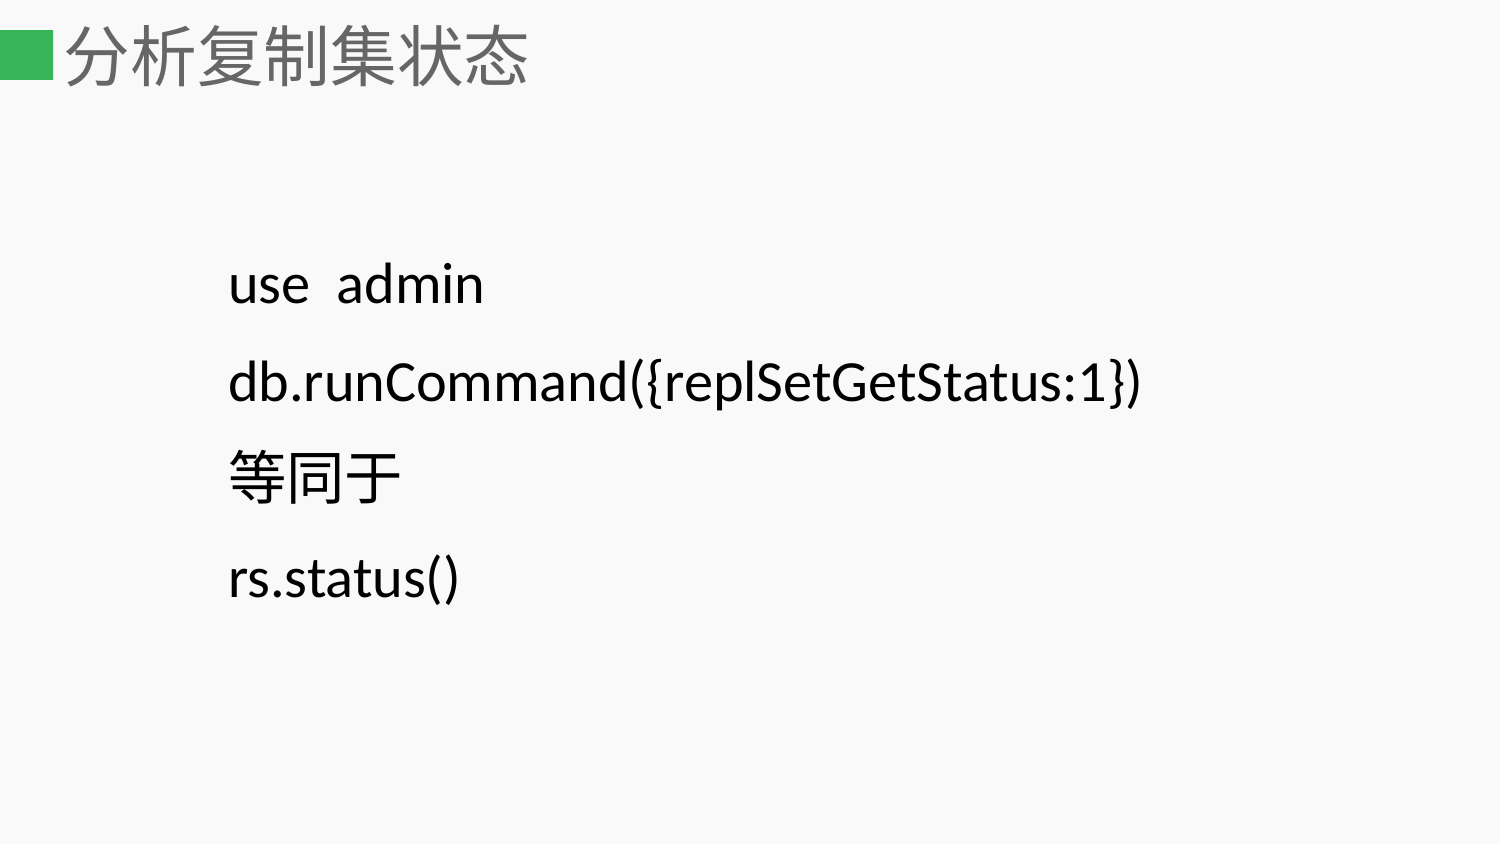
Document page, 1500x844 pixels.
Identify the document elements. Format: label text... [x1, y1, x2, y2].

title 分析复制集状态 [63, 25, 1480, 85]
subtitle use admin db.runCommand({replSetGetStatus:1}) 等同于 rs.status() [215, 216, 1341, 784]
picture [0, 30, 54, 80]
